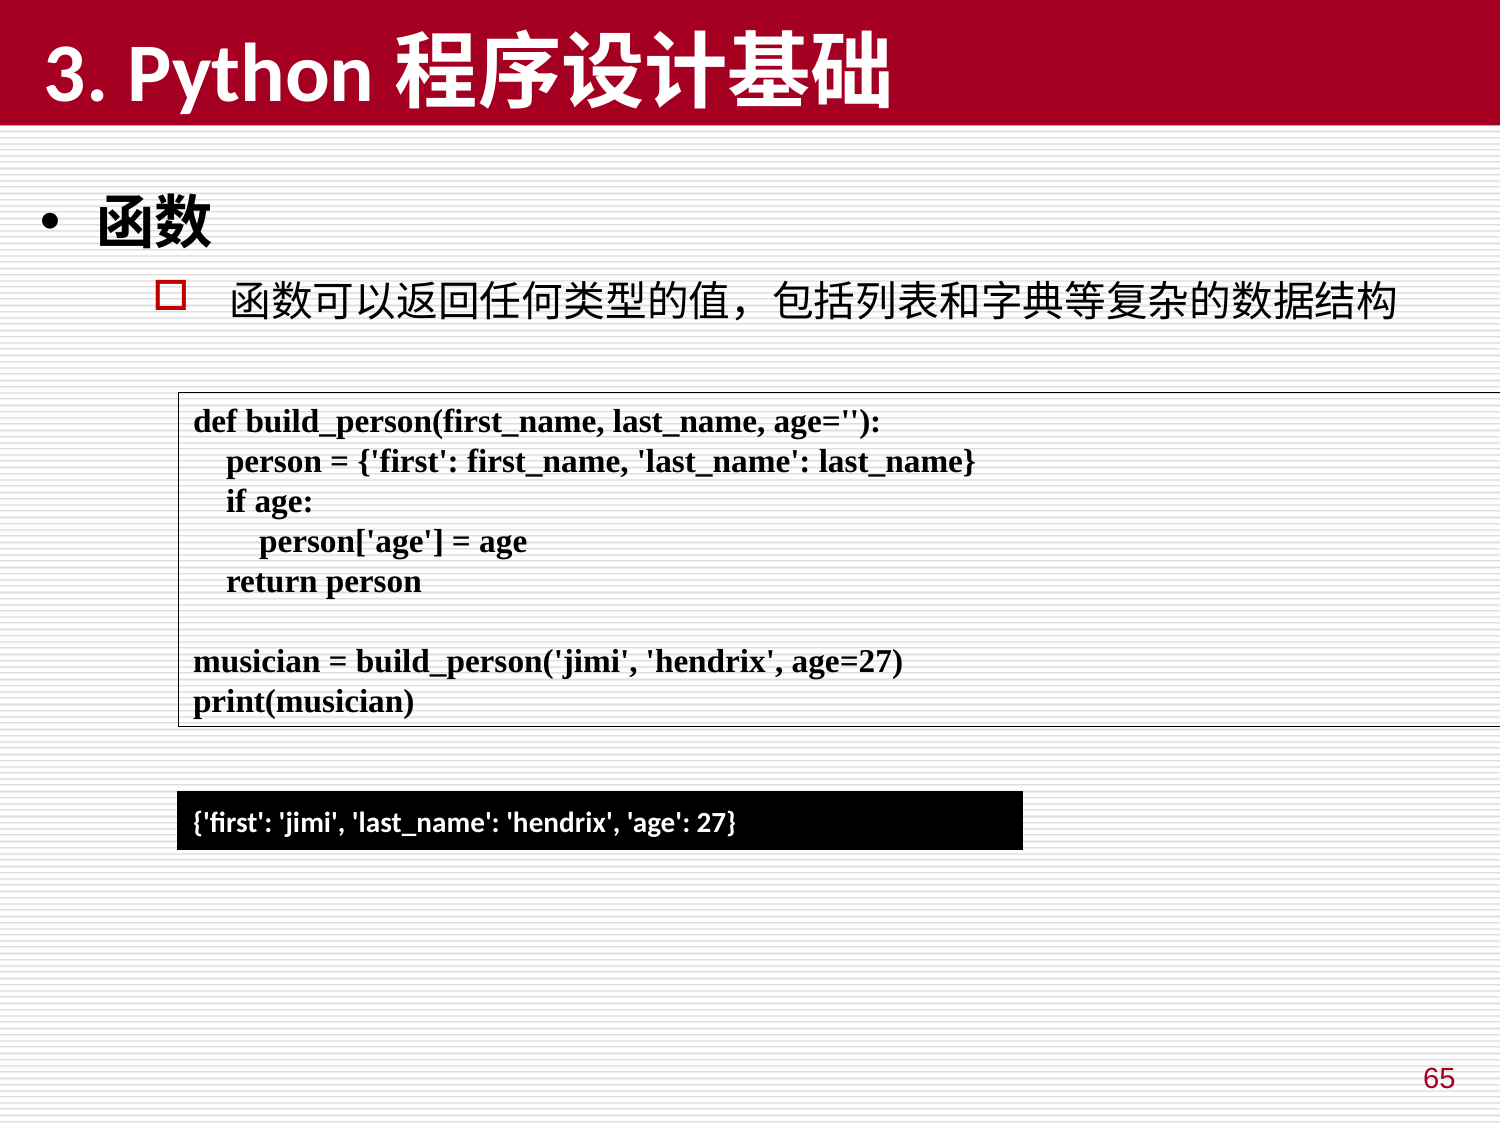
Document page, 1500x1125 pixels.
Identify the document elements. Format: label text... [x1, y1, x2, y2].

text_box {'first': 'jimi', 'last_name': 'hendrix', 'age': 27} [177, 791, 1023, 850]
title 3. Python程序设计基础 [0, 0, 1500, 126]
picture [0, 126, 1500, 1125]
slide_number 65 [1145, 1052, 1471, 1112]
list 函数可以返回任何类型的值，包括列表和字典等复杂的数据结构 [137, 267, 1490, 914]
text_box 函数 [25, 177, 1435, 263]
text_box def build_person(first_name, last_name, age=''): person = {'first': first_name, 'last_name': last_name} if age: person['age'] = age return person musician = build_person('jimi', 'hendrix', age=27) print(musician) [178, 392, 1500, 727]
